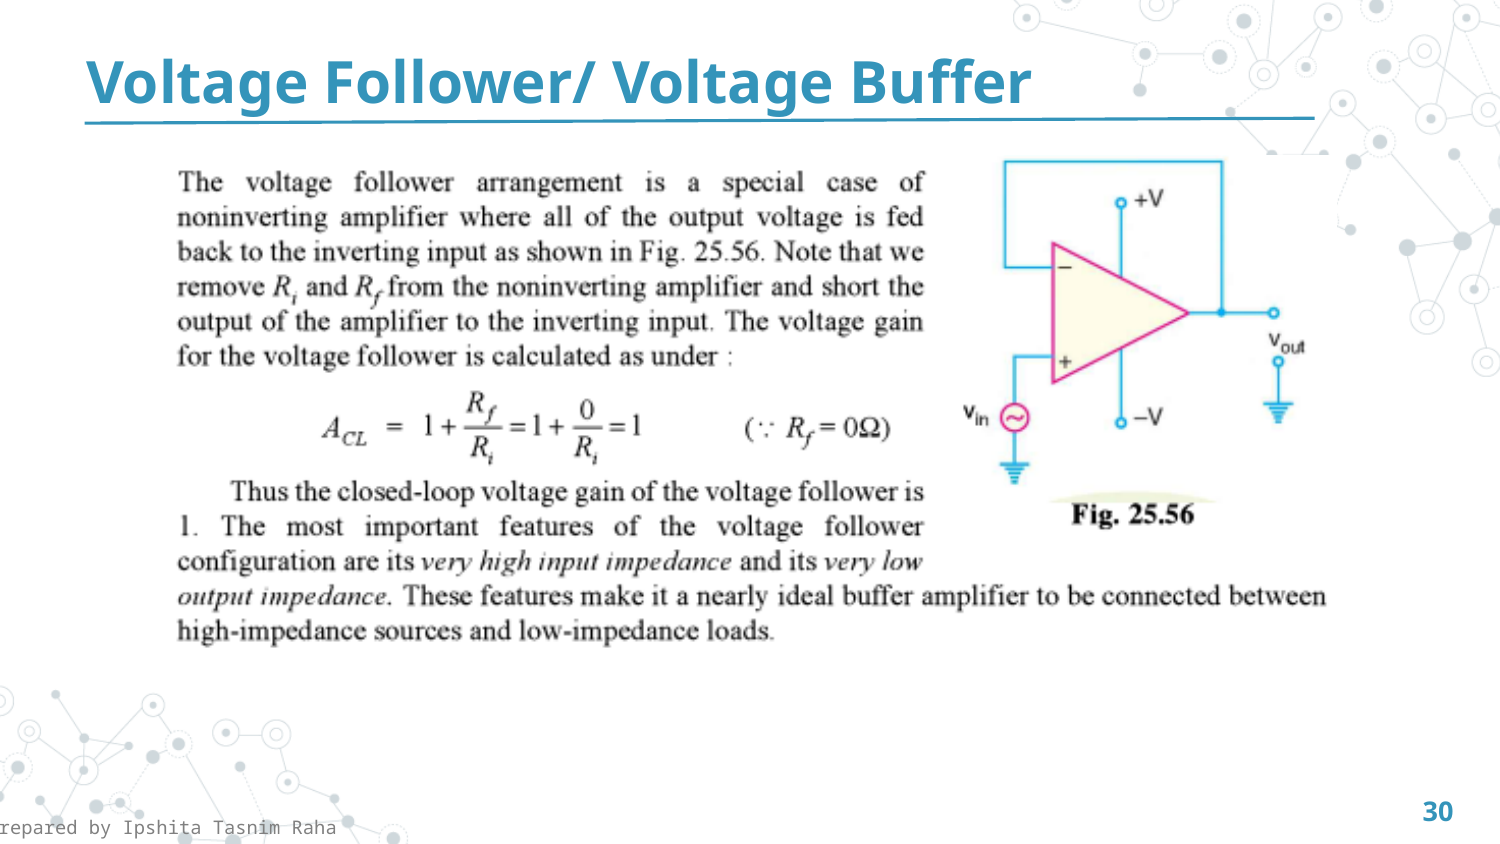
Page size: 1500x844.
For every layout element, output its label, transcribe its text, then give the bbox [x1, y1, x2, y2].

slide_number 30 [1378, 779, 1469, 844]
text_box Prepared by Ipshita Tasnim Raha [0, 808, 351, 844]
picture [0, 0, 1500, 844]
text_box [84, 118, 1315, 124]
text_box Voltage Follower/ Voltage Buffer [71, 16, 1379, 131]
